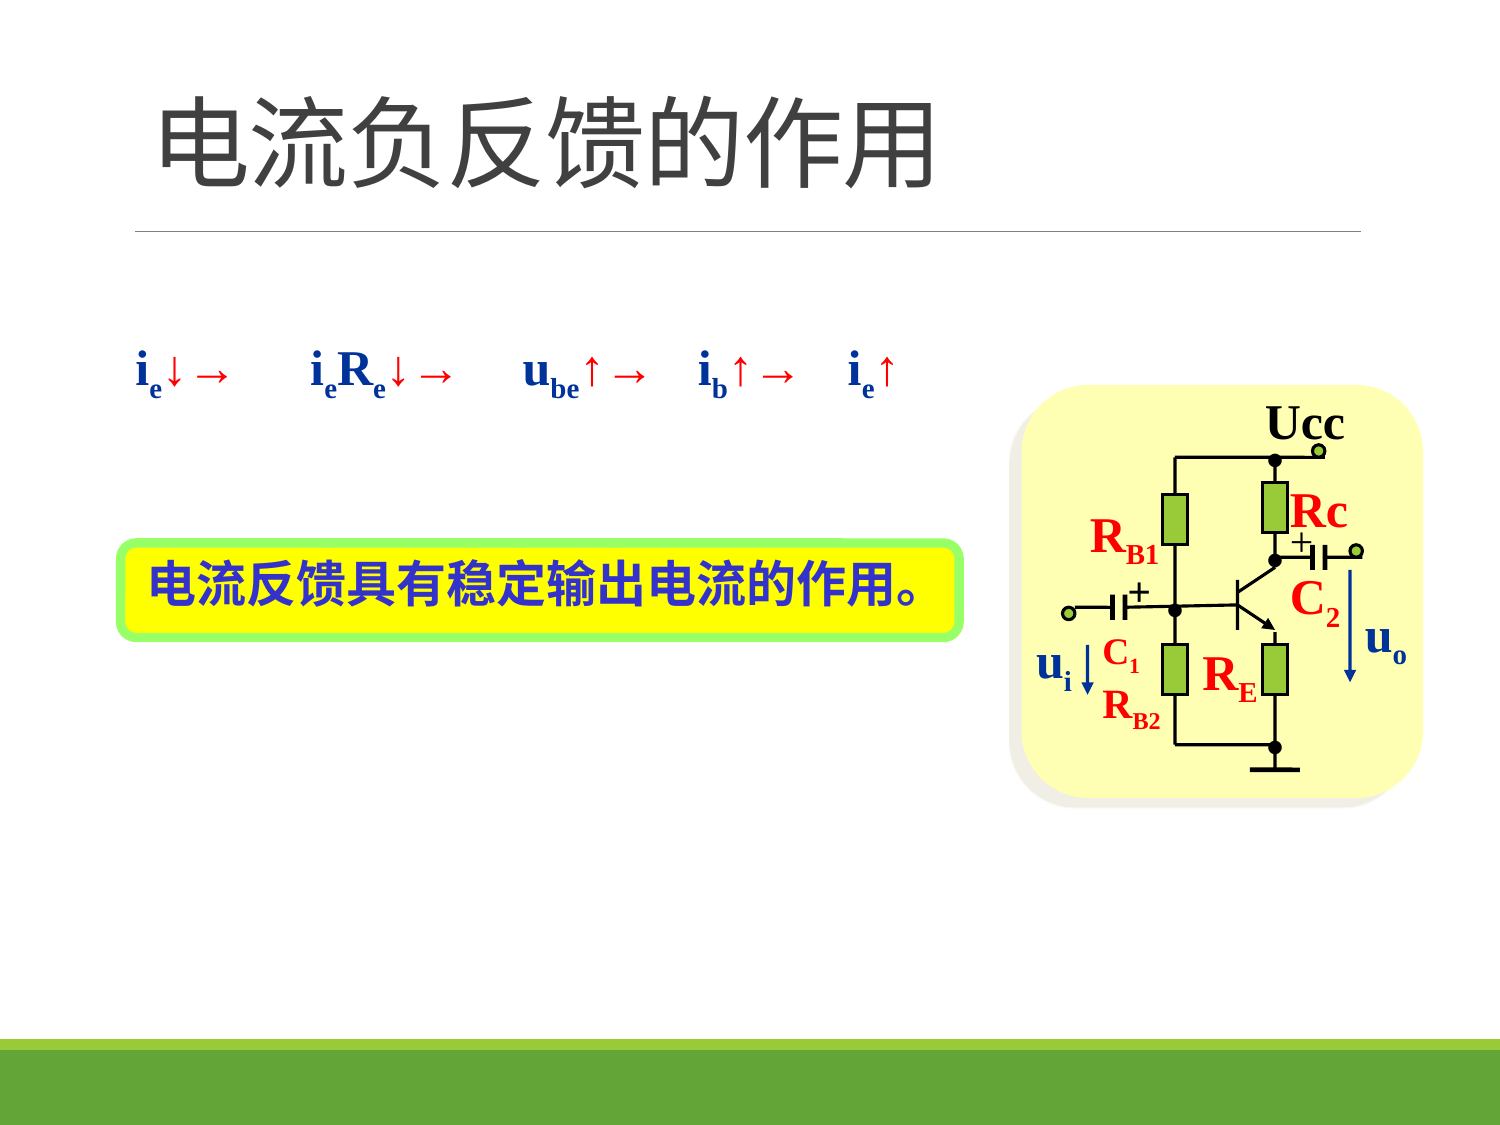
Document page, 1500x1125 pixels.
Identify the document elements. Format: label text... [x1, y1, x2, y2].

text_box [119, 542, 1018, 638]
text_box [120, 327, 972, 404]
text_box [1021, 381, 1426, 799]
title 电流负反馈的作用 [135, 47, 1373, 209]
